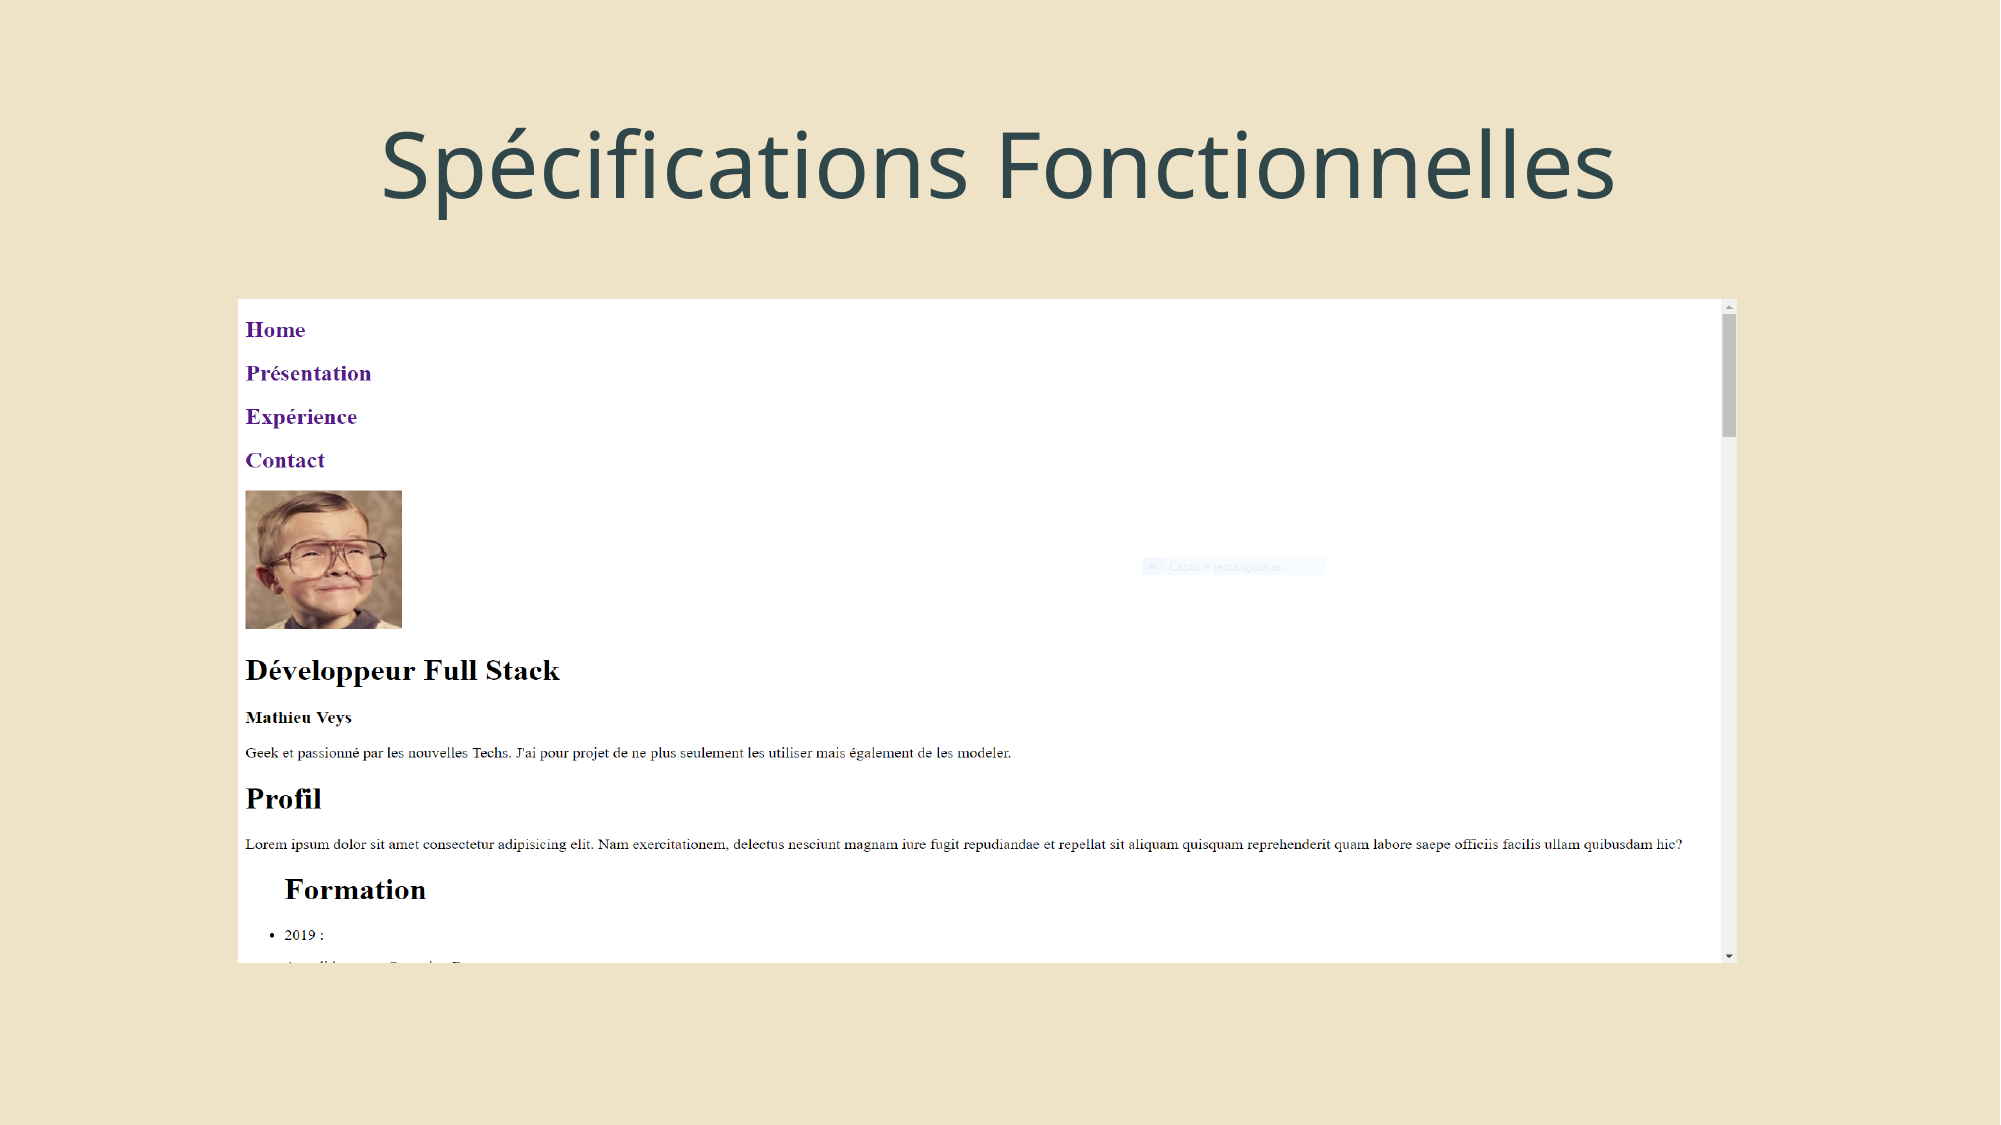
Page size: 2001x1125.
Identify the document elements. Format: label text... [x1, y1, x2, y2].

title Spécifications Fonctionnelles [137, 59, 1863, 278]
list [238, 299, 1737, 963]
